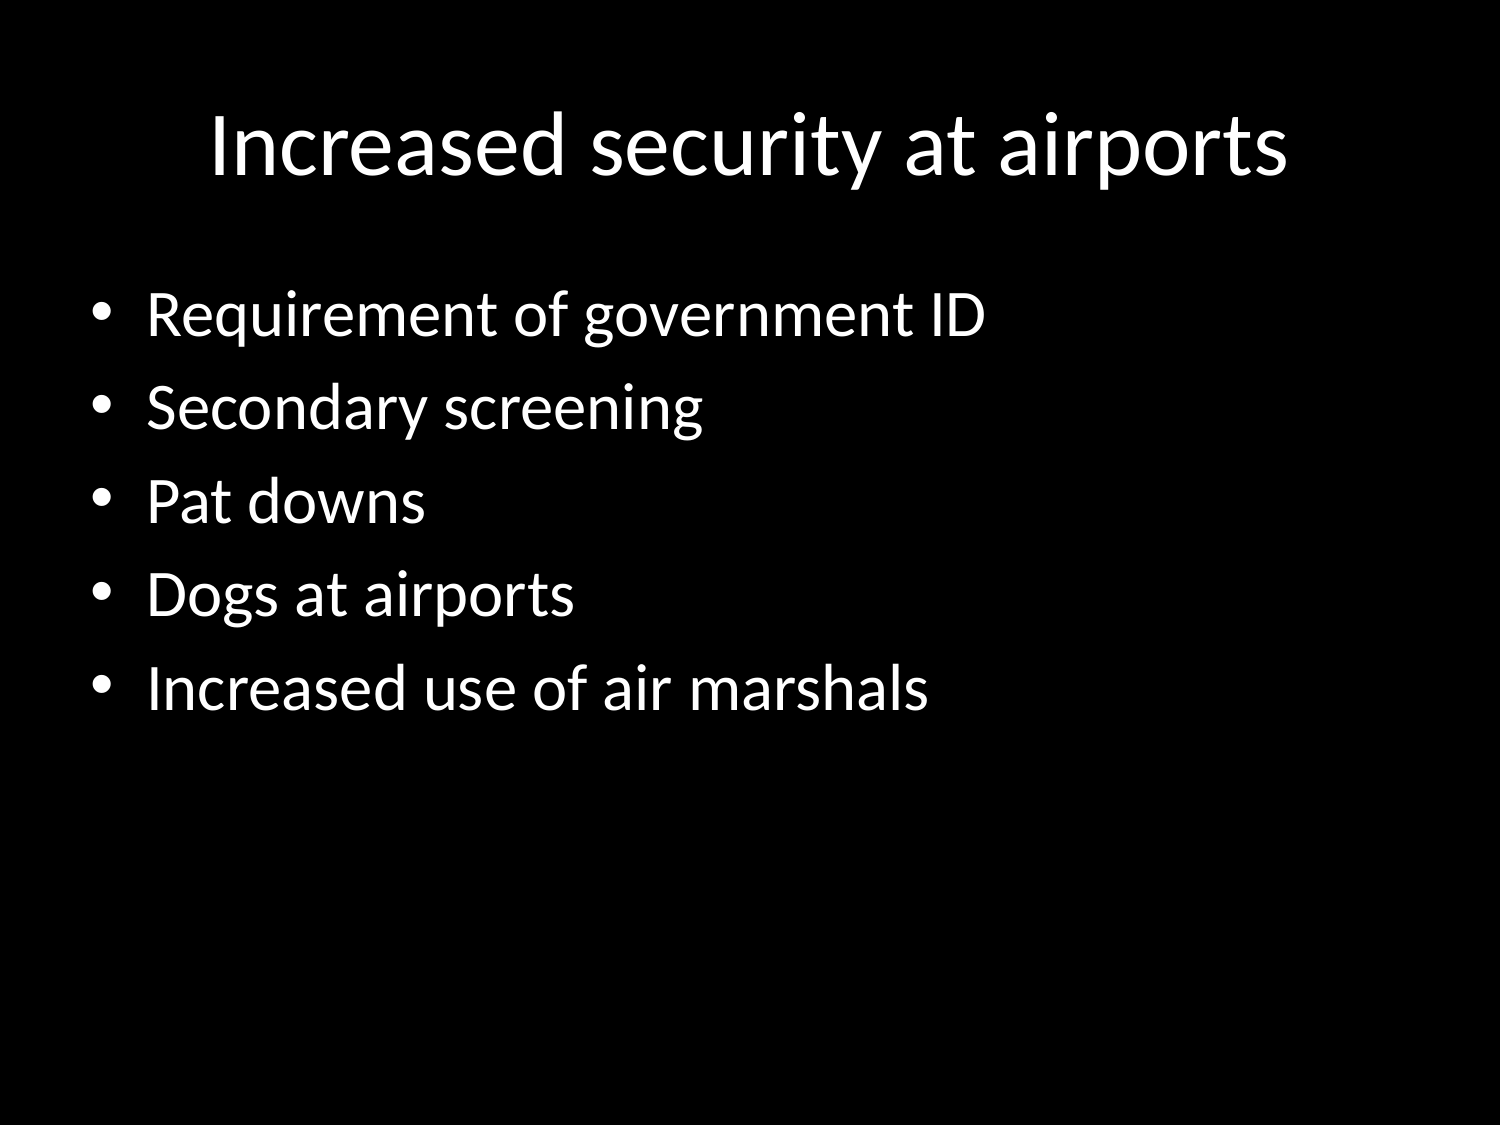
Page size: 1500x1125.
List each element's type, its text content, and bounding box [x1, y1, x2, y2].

title Increased security at airports [75, 45, 1425, 233]
list Requirement of government ID Secondary screening Pat downs Dogs at airports Increased use of air marshals [75, 262, 1425, 1005]
